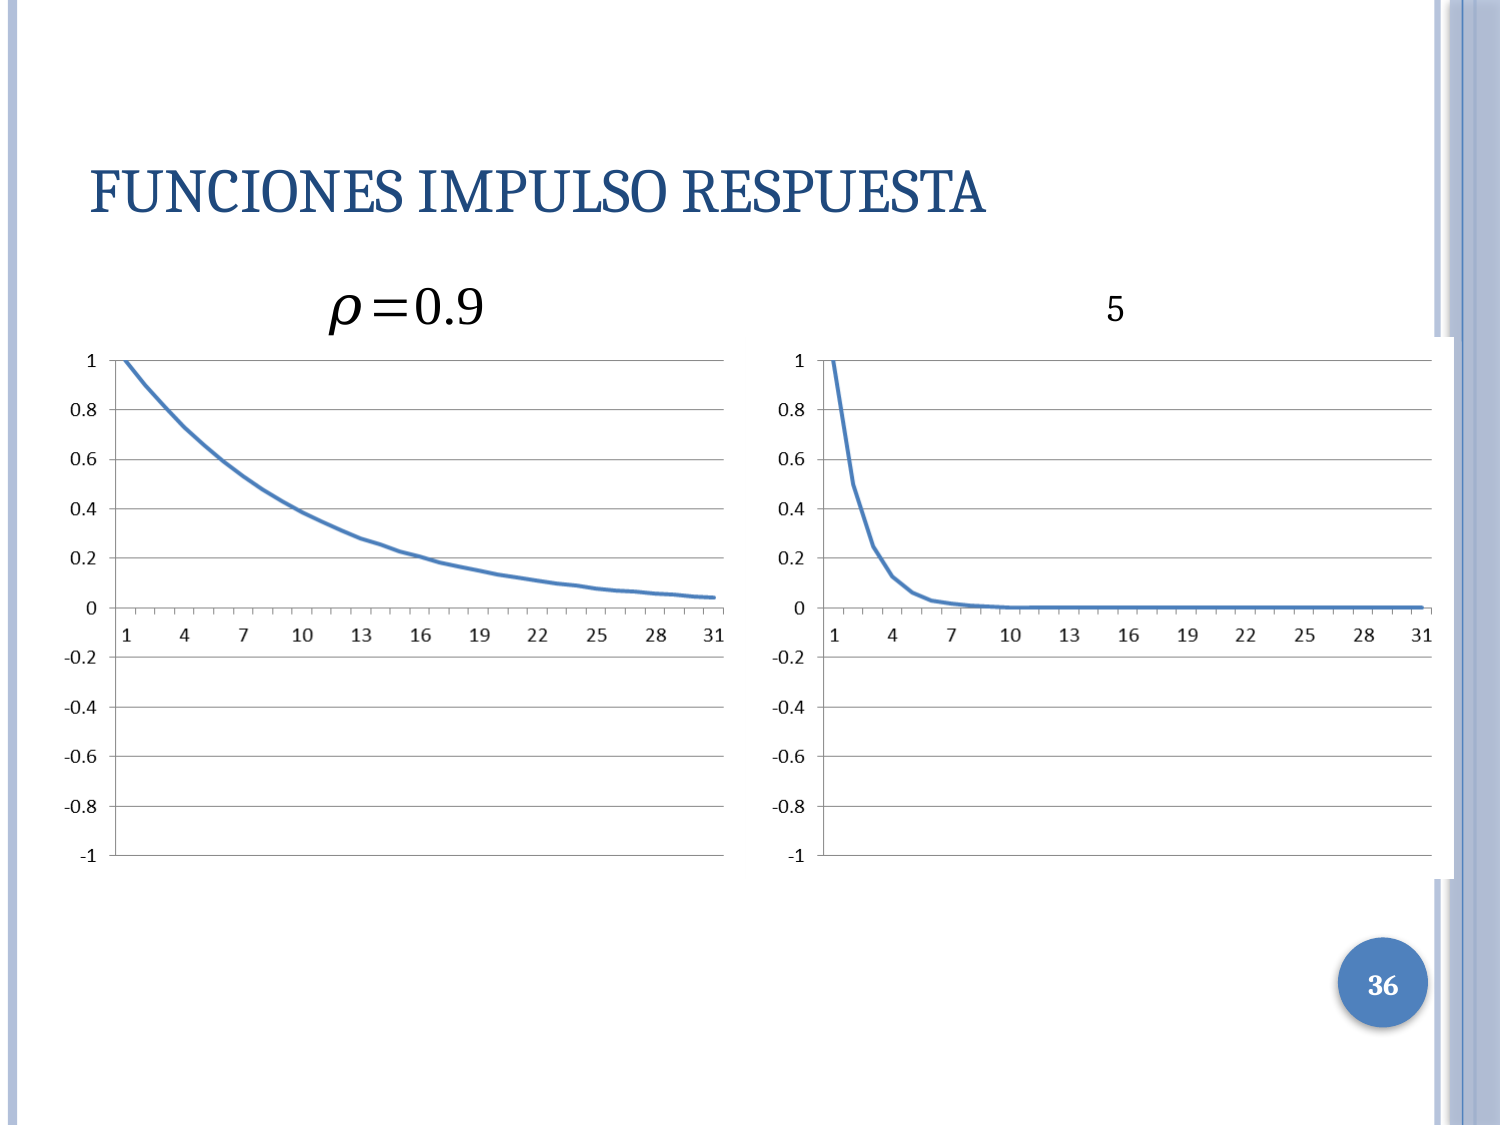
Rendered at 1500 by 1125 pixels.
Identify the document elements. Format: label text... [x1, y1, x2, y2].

slide_number 36 [1333, 940, 1434, 1027]
picture [757, 336, 1456, 880]
title Funciones Impulso Respuesta [75, 45, 1300, 233]
picture [49, 336, 747, 880]
